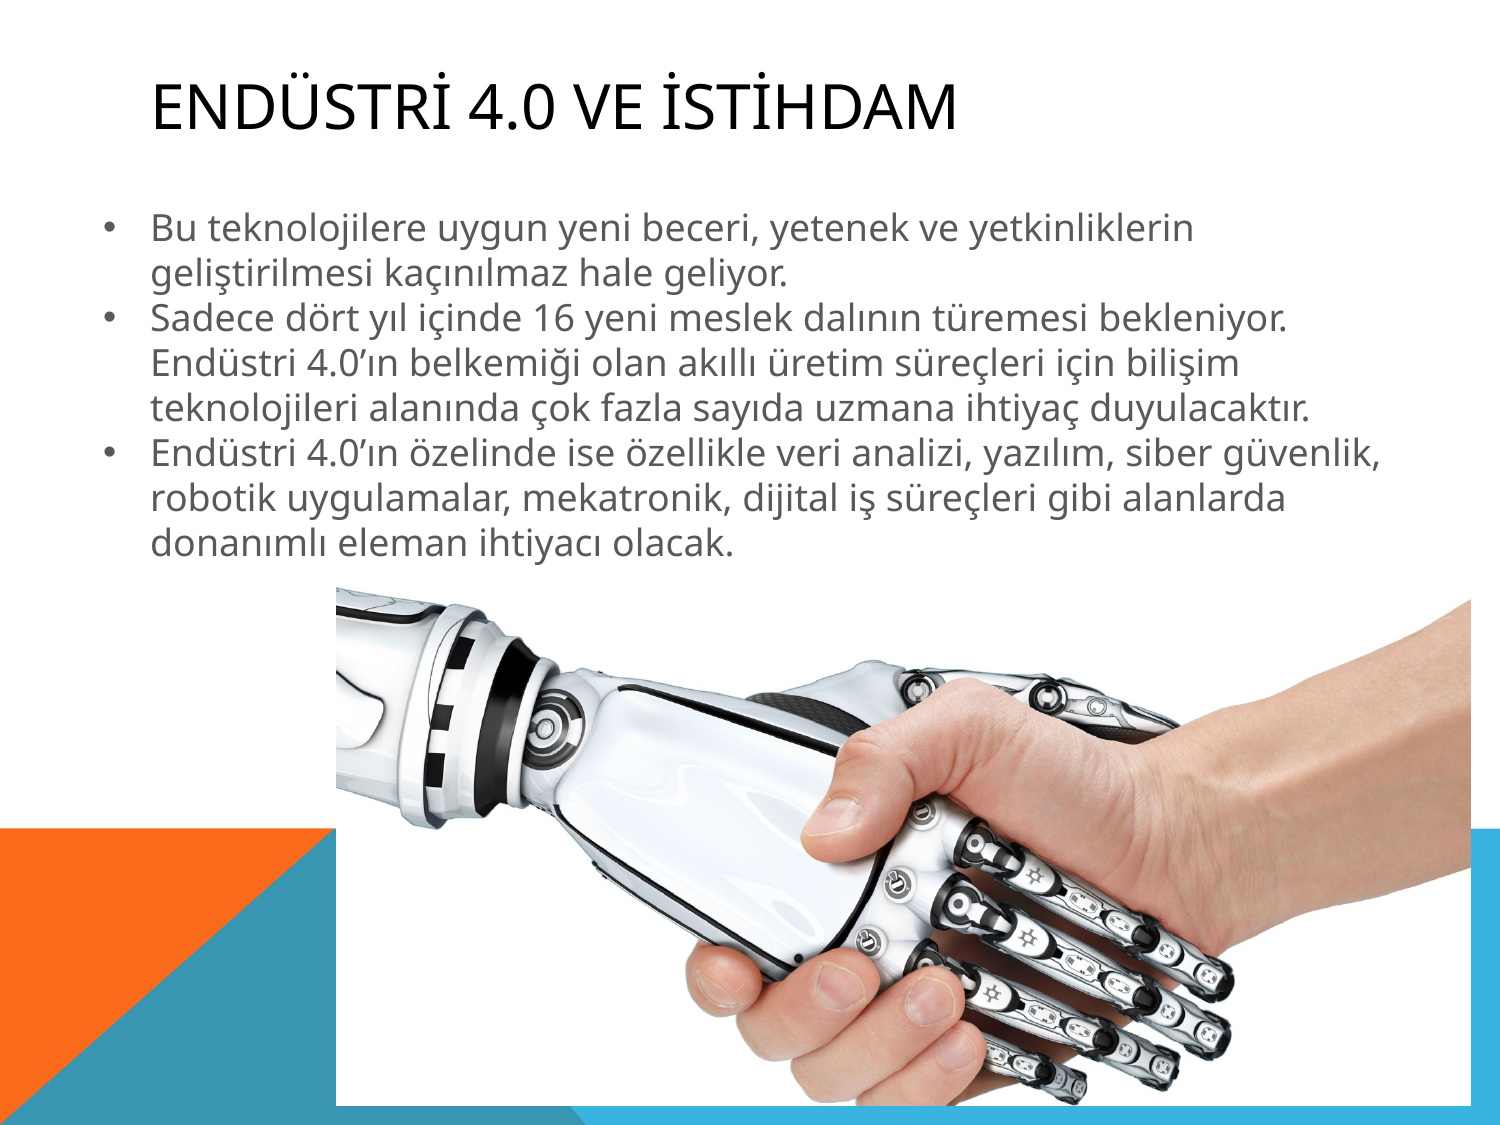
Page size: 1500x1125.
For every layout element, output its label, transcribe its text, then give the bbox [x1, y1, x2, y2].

picture [336, 538, 1471, 1107]
title Endüstri 4.0 ve istihdam [135, 60, 1369, 150]
text_box Bu teknolojilere uygun yeni beceri, yetenek ve yetkinliklerin geliştirilmesi kaçınılmaz hale geliyor. Sadece dört yıl içinde 16 yeni meslek dalının türemesi bekleniyor. Endüstri 4.0’ın belkemiği olan akıllı üretim süreçleri için bilişim teknolojileri alanında çok fazla sayıda uzmana ihtiyaç duyulacaktır. Endüstri 4.0’ın özelinde ise özellikle veri analizi, yazılım, siber güvenlik, robotik uygulamalar, mekatronik, dijital iş süreçleri gibi alanlarda donanımlı eleman ihtiyacı olacak. [88, 196, 1412, 571]
